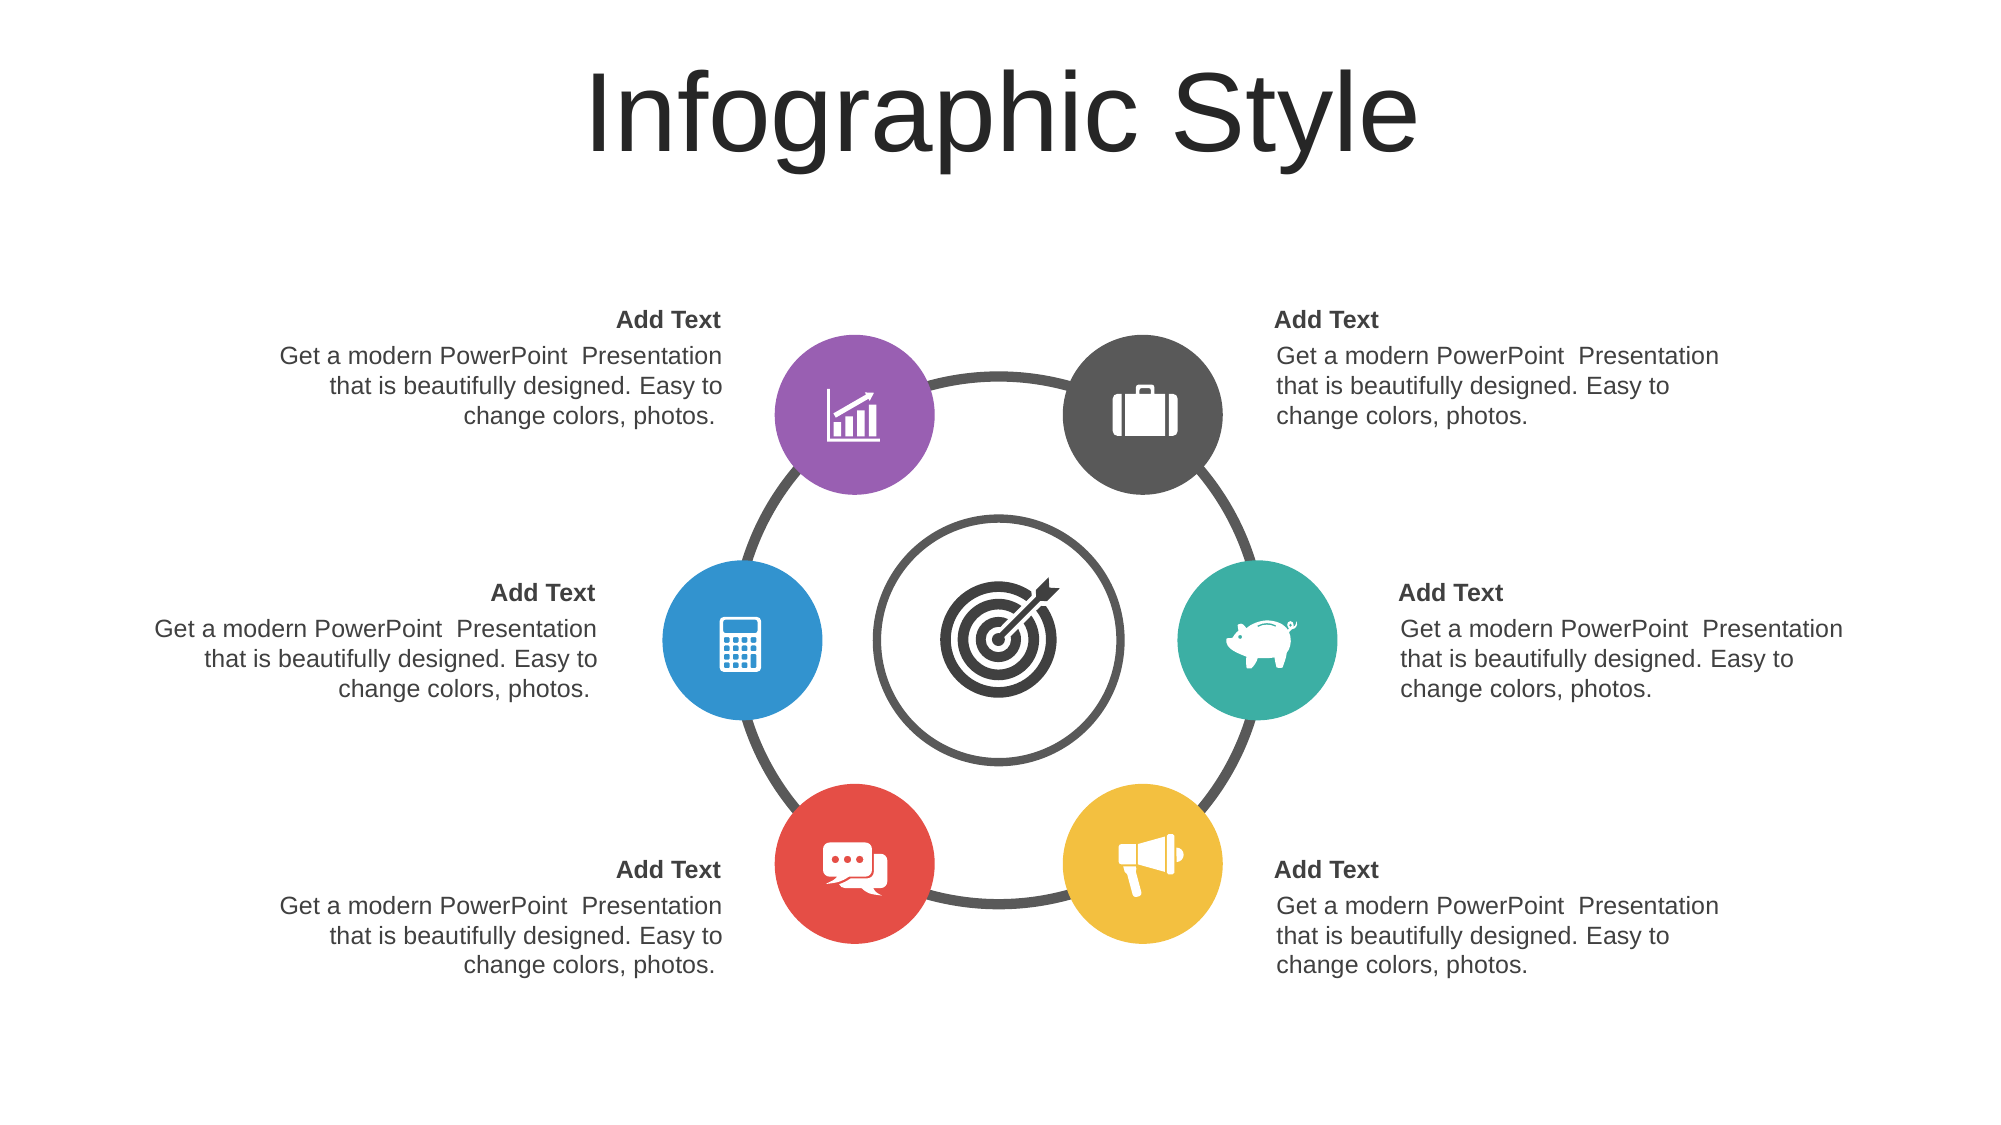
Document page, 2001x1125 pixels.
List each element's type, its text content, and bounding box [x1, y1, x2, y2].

text_box [822, 841, 889, 897]
text_box [928, 370, 1069, 392]
text_box [1176, 559, 1339, 722]
text_box [928, 889, 1070, 911]
text_box [741, 467, 801, 560]
list Infographic Style [53, 55, 1952, 175]
text_box [661, 559, 824, 722]
text_box [939, 574, 1063, 699]
text_box [875, 517, 1122, 764]
text_box [718, 615, 763, 674]
text_box [1061, 782, 1224, 945]
text_box [1111, 392, 1123, 437]
text_box [1197, 467, 1257, 560]
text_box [131, 569, 613, 712]
text_box [773, 782, 936, 945]
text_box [1383, 569, 1867, 712]
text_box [257, 846, 739, 988]
text_box [1124, 383, 1179, 437]
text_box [1259, 846, 1743, 988]
text_box [1198, 721, 1257, 813]
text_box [257, 296, 739, 439]
text_box [1117, 833, 1185, 898]
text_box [1259, 296, 1743, 439]
text_box [826, 388, 881, 443]
text_box [773, 333, 936, 496]
text_box [1061, 333, 1224, 496]
text_box [741, 721, 800, 813]
text_box [1225, 619, 1299, 670]
